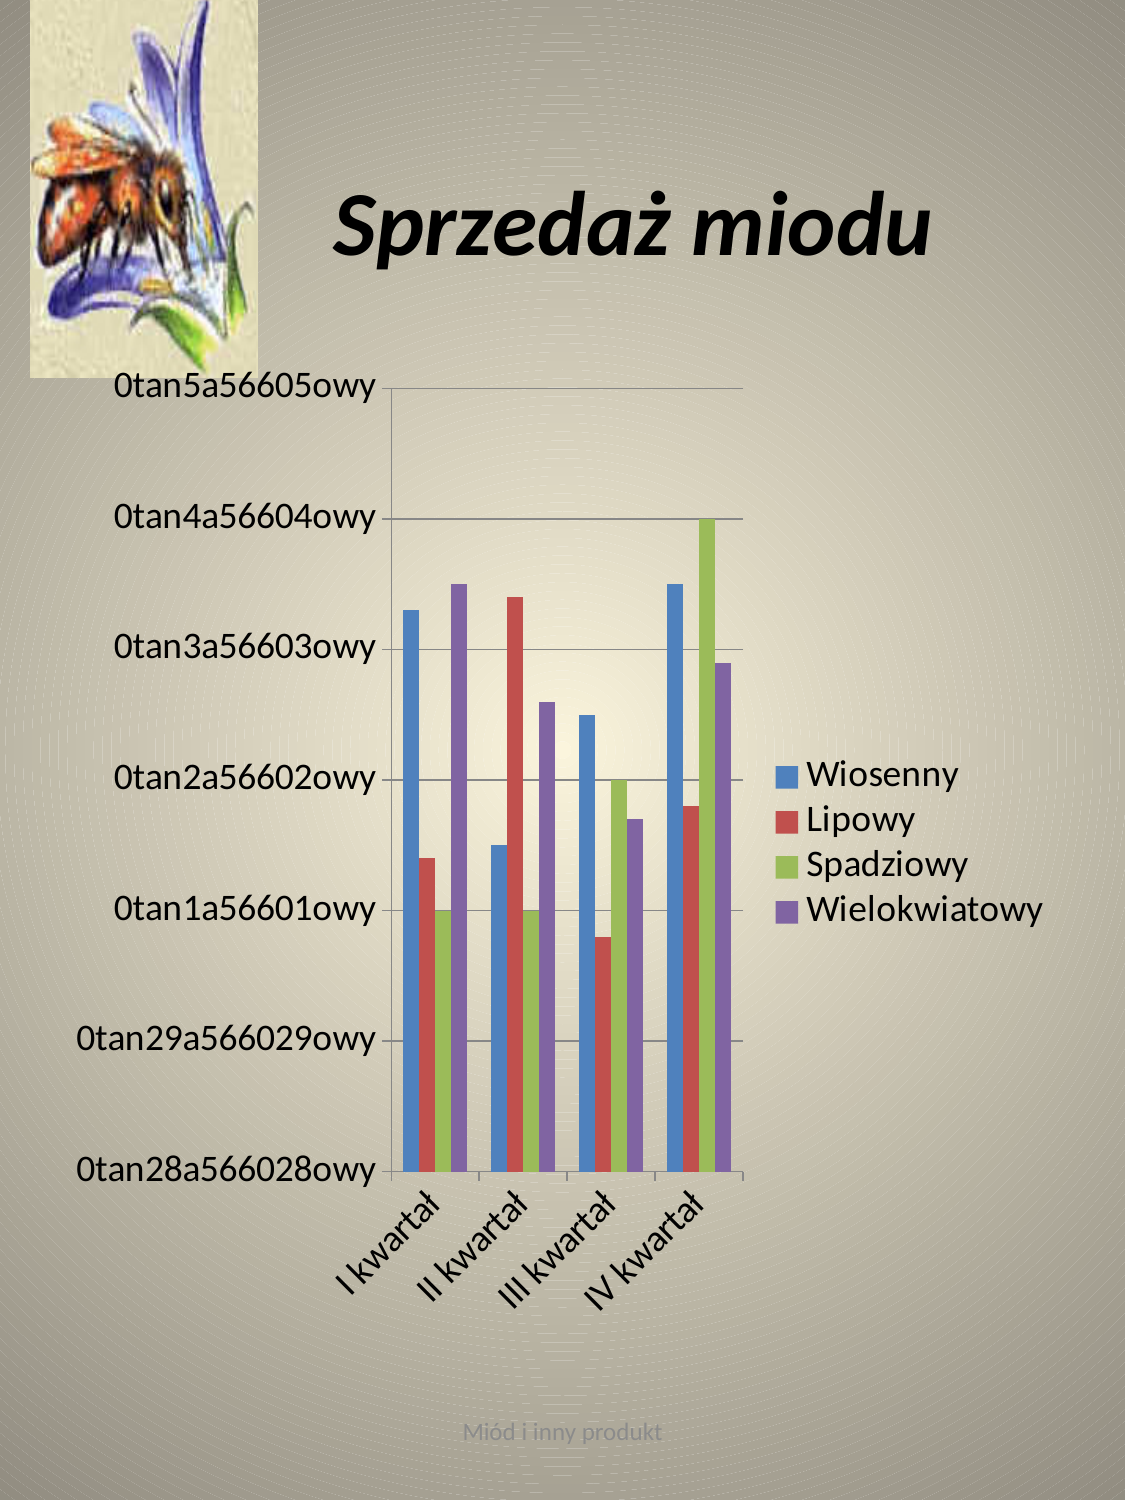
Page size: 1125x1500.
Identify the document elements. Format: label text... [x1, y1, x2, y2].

title Sprzedaż miodu [281, 93, 987, 344]
footer Miód i inny produkt [384, 1390, 741, 1471]
chart [56, 349, 1069, 1341]
picture [30, 0, 258, 378]
